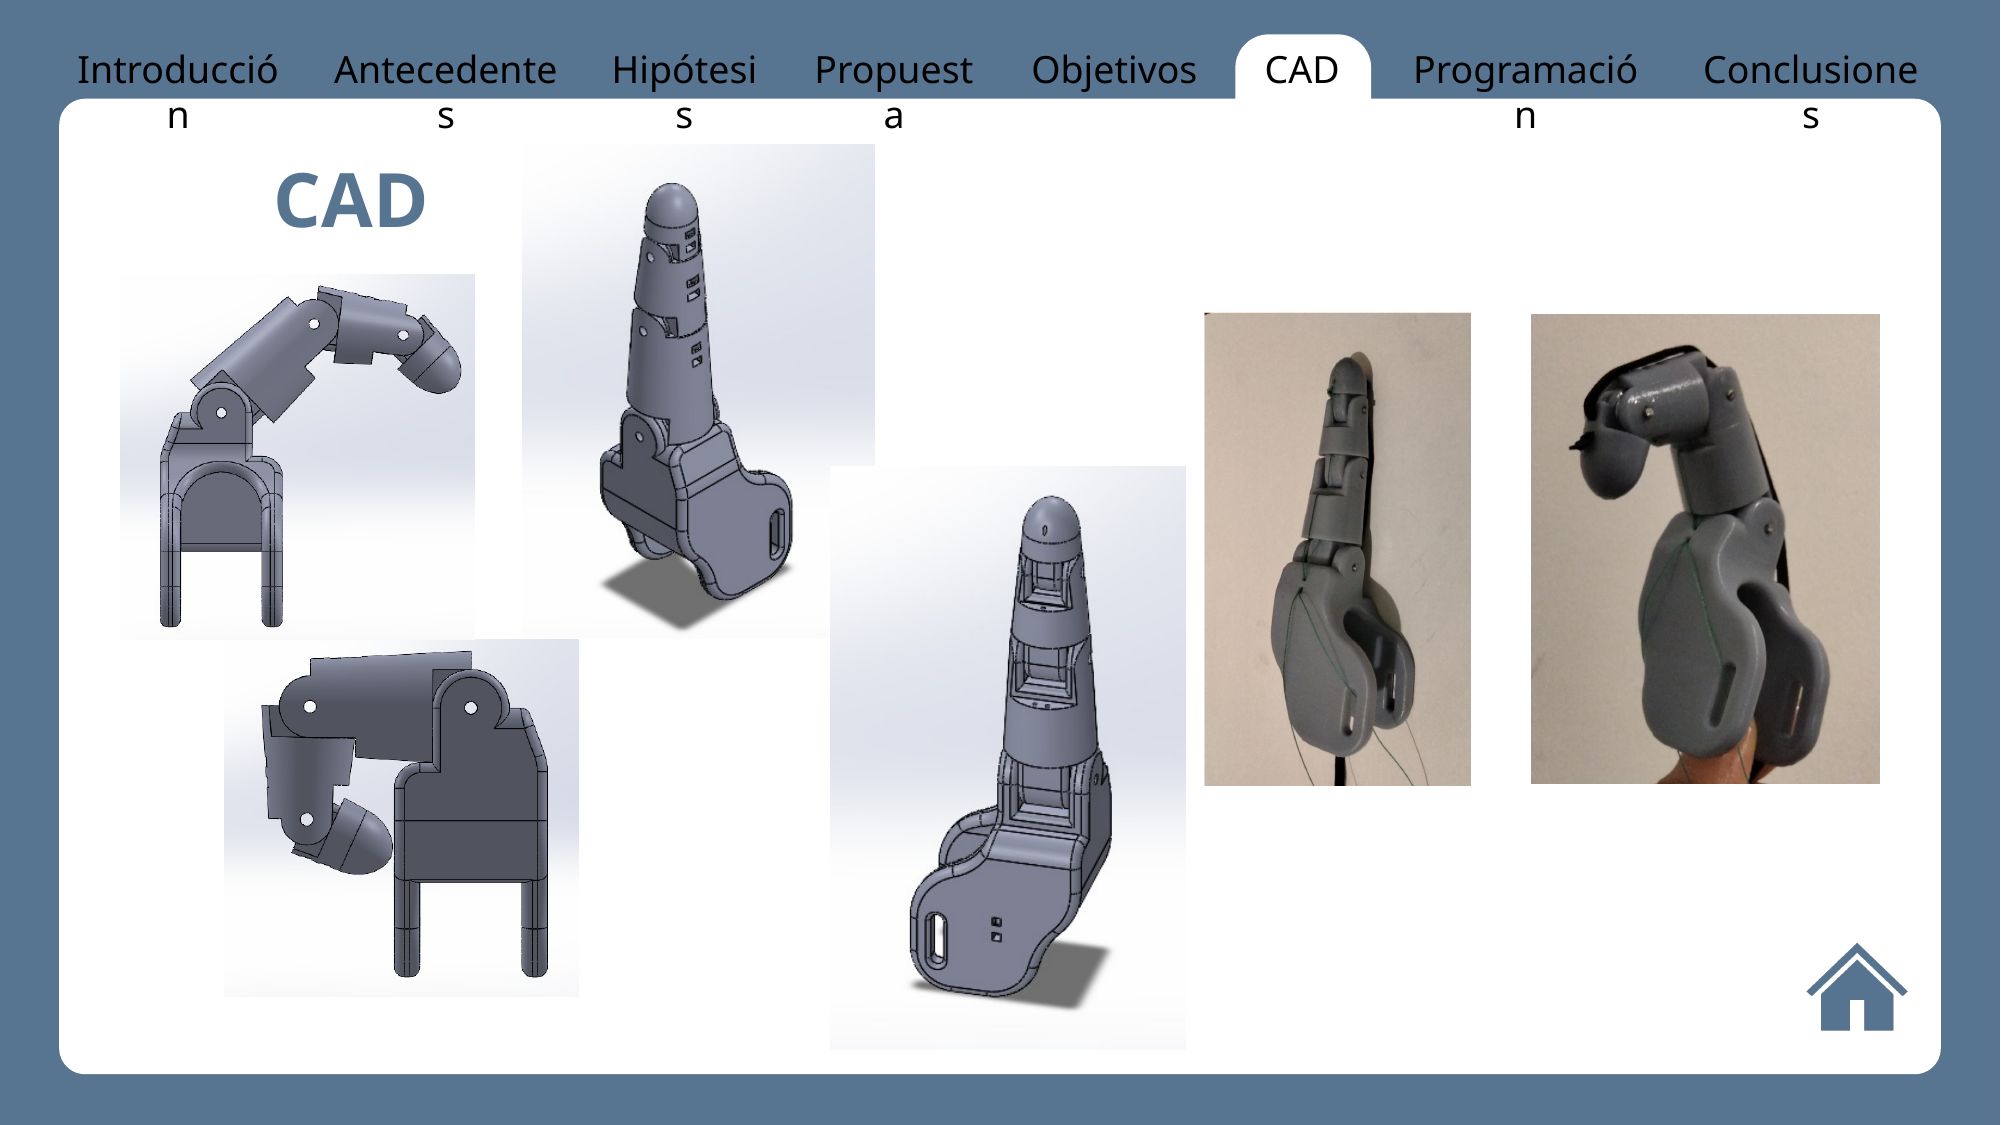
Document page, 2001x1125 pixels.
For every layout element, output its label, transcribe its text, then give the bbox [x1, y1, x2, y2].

text_box Antecedentes [316, 38, 576, 143]
text_box Introducción [59, 38, 298, 143]
text_box [1251, 33, 1356, 38]
picture [1799, 928, 1915, 1045]
text_box Hipótesis [594, 38, 775, 143]
text_box CAD [1234, 38, 1371, 98]
picture [120, 144, 1880, 1050]
text_box Propuesta [793, 38, 995, 143]
text_box Conclusiones [1681, 38, 1941, 143]
text_box Objetivos [1013, 38, 1216, 98]
text_box [1234, 58, 1373, 199]
text_box CAD [127, 144, 522, 250]
text_box [58, 97, 1942, 1076]
text_box Programación [1389, 38, 1663, 143]
